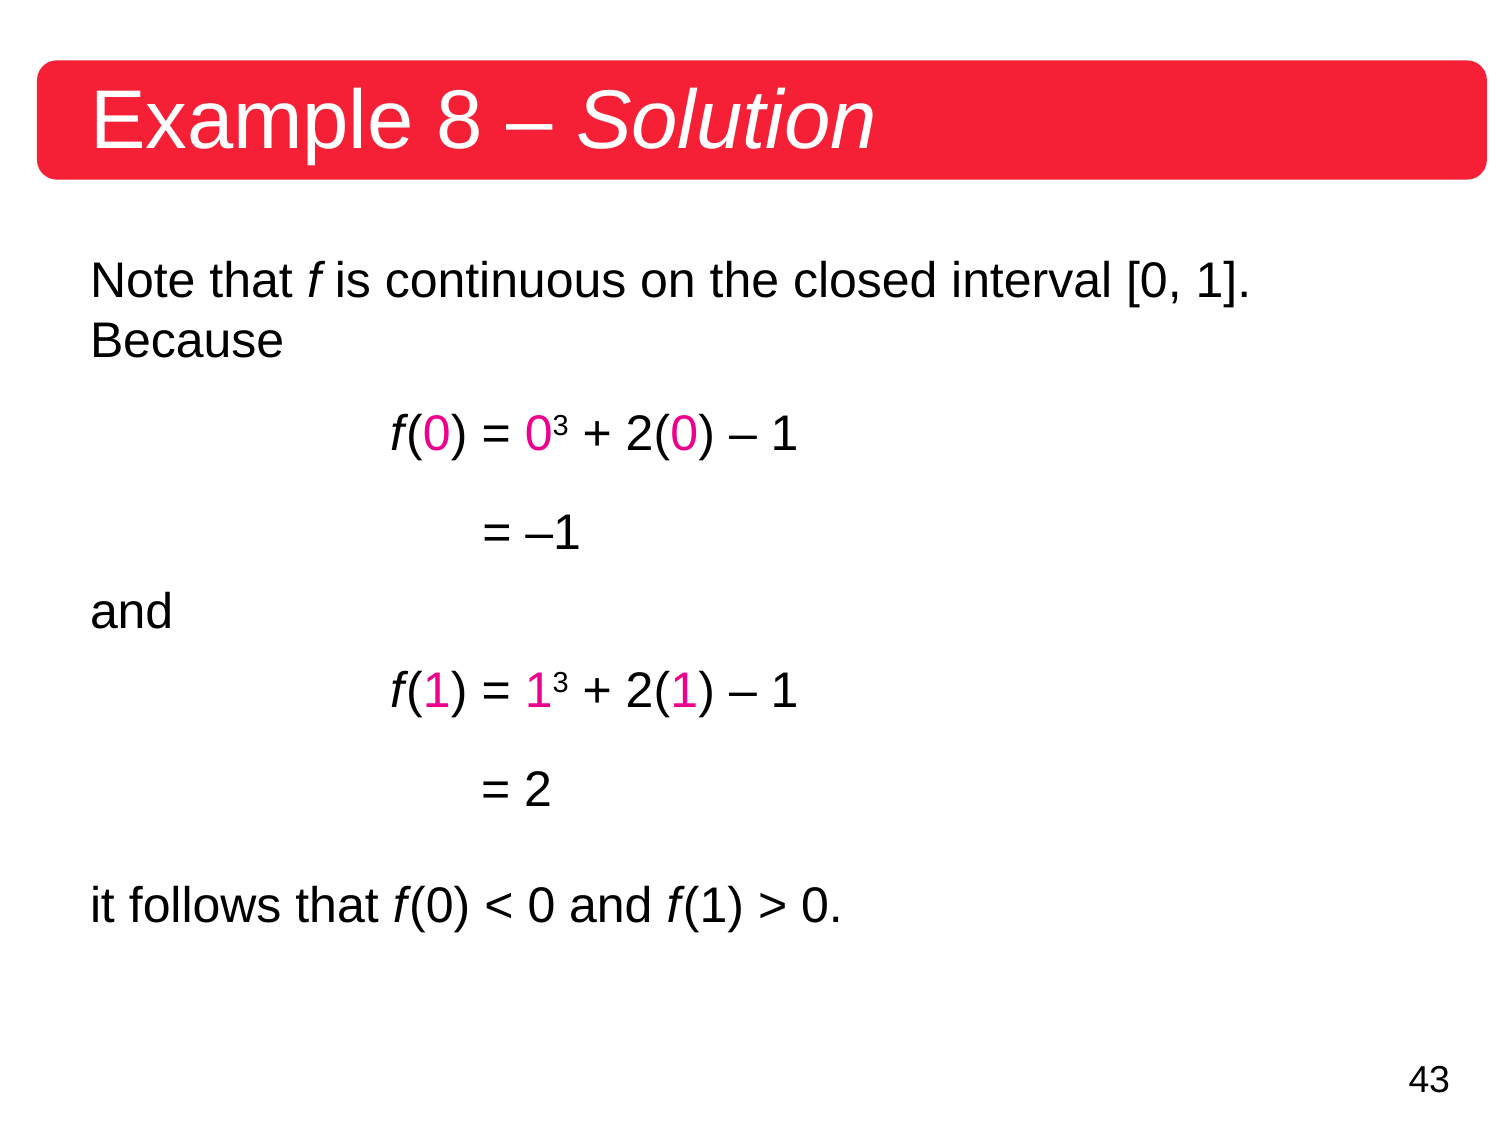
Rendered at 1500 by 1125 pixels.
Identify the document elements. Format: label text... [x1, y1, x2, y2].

list Note that f is continuous on the closed interval [0, 1]. Because f (0) = 03 + 2(0) – 1 = –1 and f (1) = 13 + 2(1) – 1 = 2 it follows that f (0) < 0 and f (1) > 0. [74, 239, 1426, 1076]
title Example 8 – Solution [74, 56, 1439, 173]
